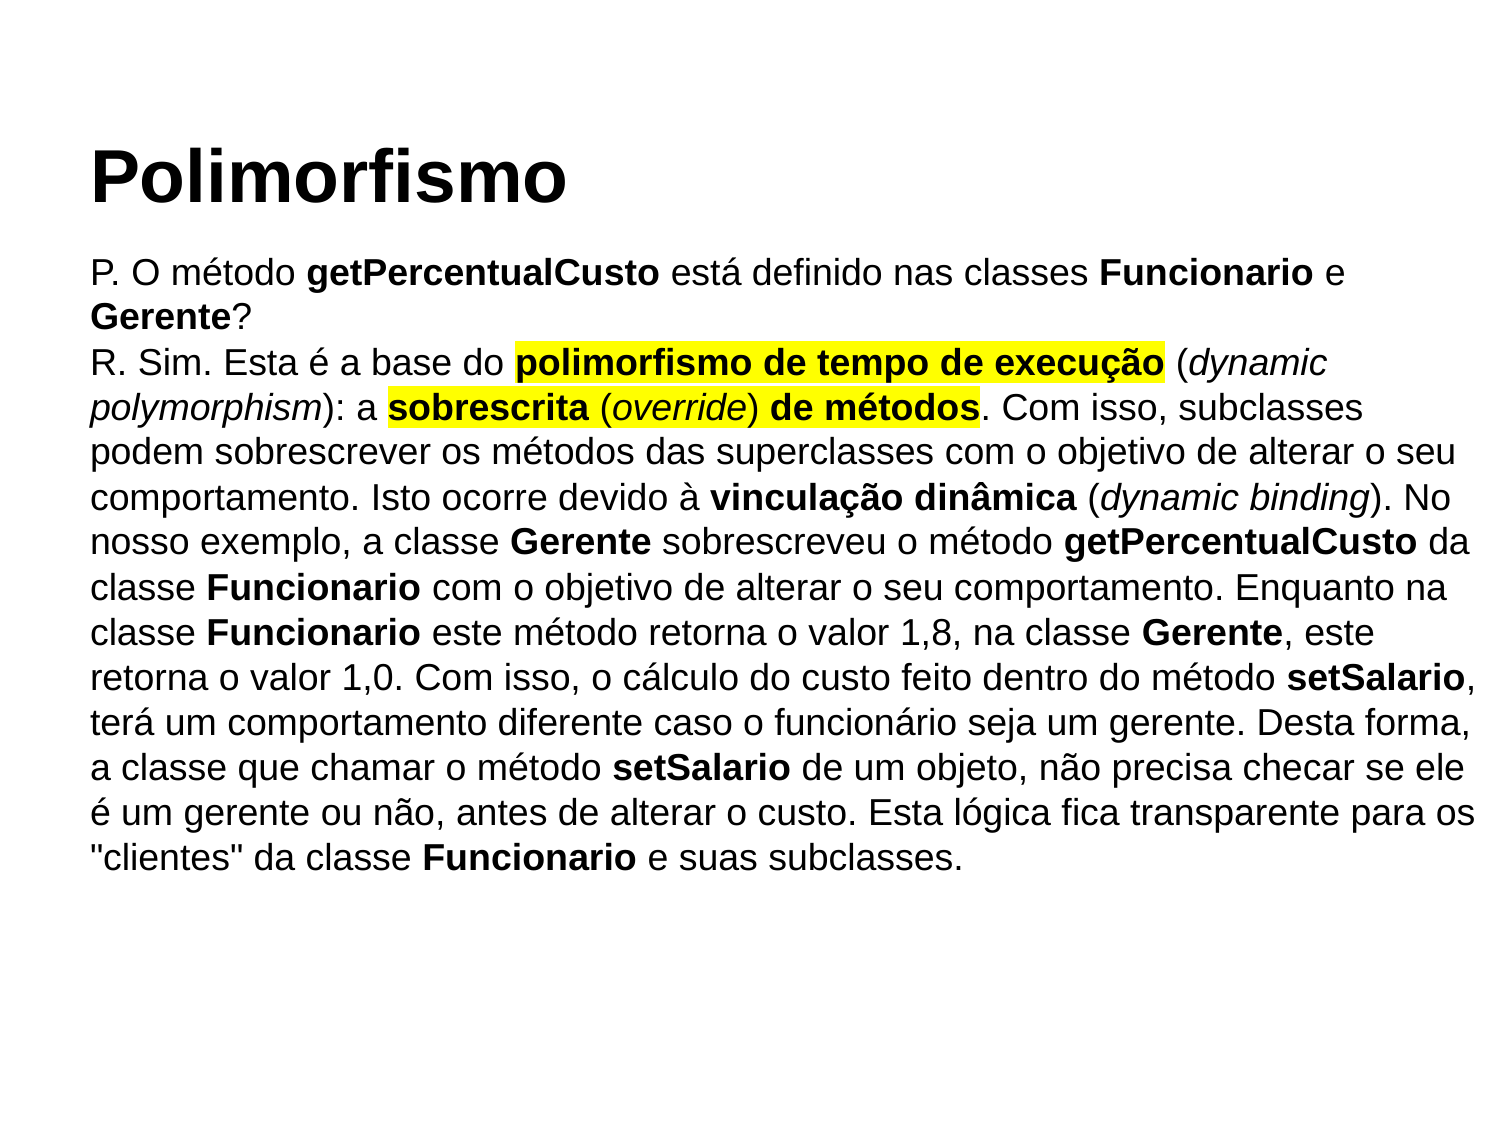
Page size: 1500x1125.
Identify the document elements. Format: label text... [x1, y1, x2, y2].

text_box P. O método getPercentualCusto está definido nas classes Funcionario e Gerente? R. Sim. Esta é a base do polimorfismo de tempo de execução (dynamic polymorphism): a sobrescrita (override) de métodos. Com isso, subclasses podem sobrescrever os métodos das superclasses com o objetivo de alterar o seu comportamento. Isto ocorre devido à vinculação dinâmica (dynamic binding). No nosso exemplo, a classe Gerente sobrescreveu o método getPercentualCusto da classe Funcionario com o objetivo de alterar o seu comportamento. Enquanto na classe Funcionario este método retorna o valor 1,8, na classe Gerente, este retorna o valor 1,0. Com isso, o cálculo do custo feito dentro do método setSalario, terá um comportamento diferente caso o funcionário seja um gerente. Desta forma, a classe que chamar o método setSalario de um objeto, não precisa checar se ele é um gerente ou não, antes de alterar o custo. Esta lógica fica transparente para os "clientes" da classe Funcionario e suas subclasses. [75, 232, 1500, 1122]
title Polimorfismo [75, 45, 1425, 233]
